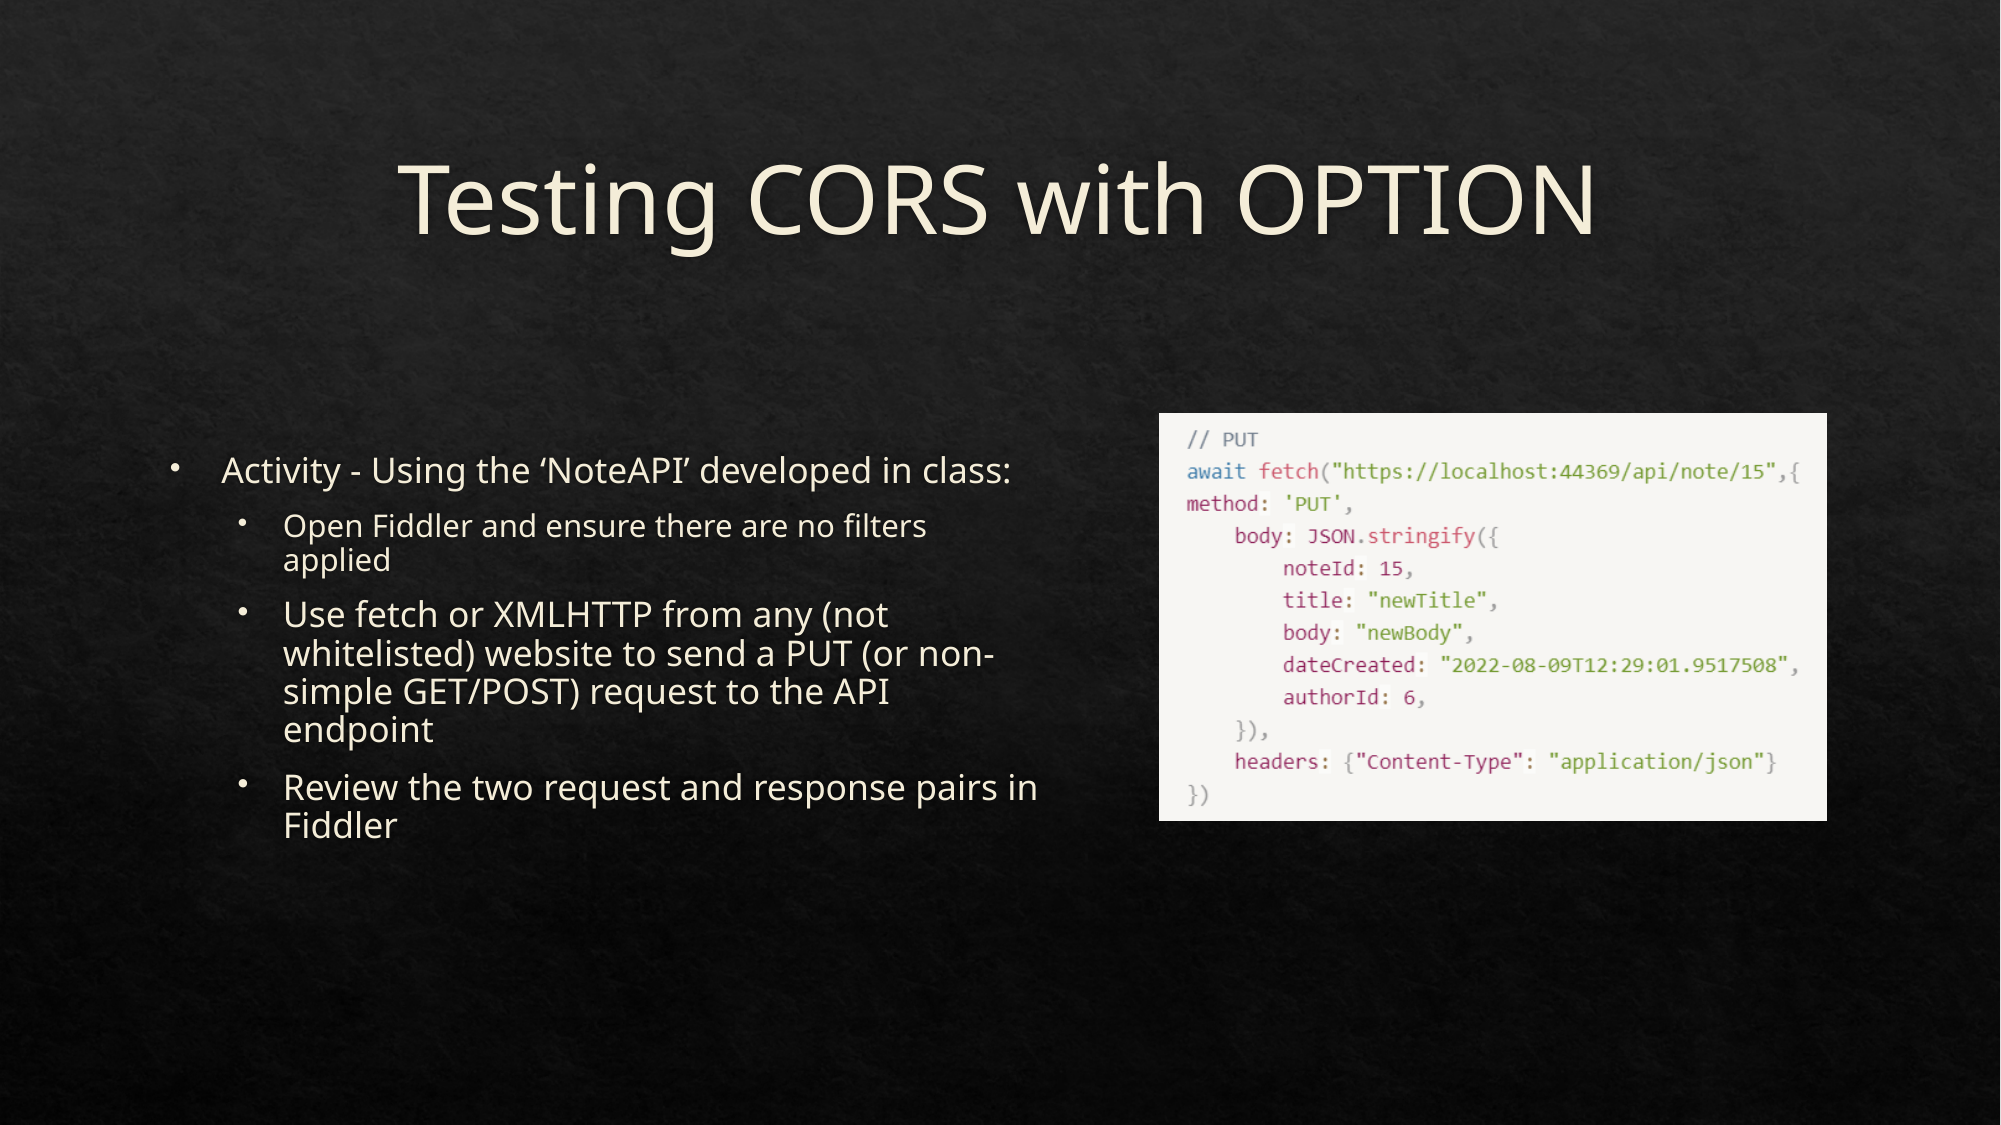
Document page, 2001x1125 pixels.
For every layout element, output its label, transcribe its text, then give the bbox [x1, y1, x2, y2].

picture [1158, 413, 1827, 821]
title Testing CORS with OPTION [149, 99, 1849, 307]
text_box [0, 0, 2000, 1125]
list Activity - Using the ‘NoteAPI’ developed in class: Open Fiddler and ensure there are no filters applied Use fetch or XMLHTTP from any (not whitelisted) website to send a PUT (or non-simple GET/POST) request to the API endpoint Review the two request and response pairs in Fiddler [149, 349, 1060, 950]
